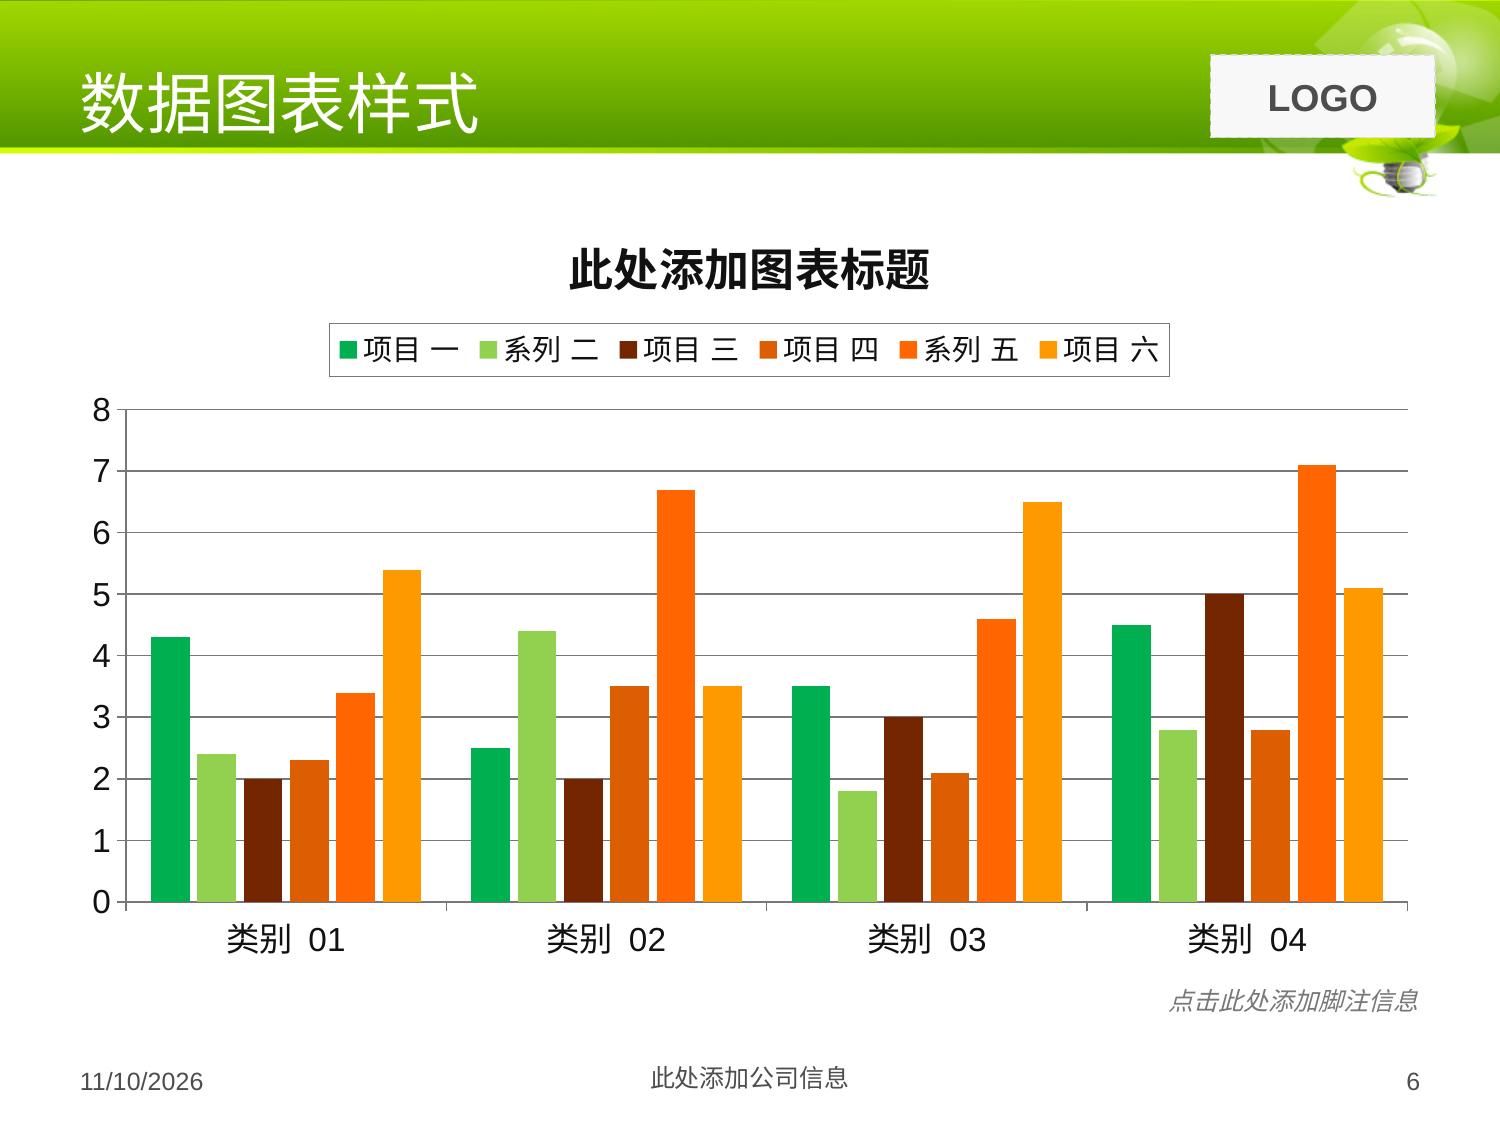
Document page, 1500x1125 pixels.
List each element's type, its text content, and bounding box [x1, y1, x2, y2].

chart [64, 196, 1436, 977]
slide_number 6 [1085, 1058, 1436, 1103]
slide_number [64, 1058, 415, 1103]
title 数据图表样式 [64, 42, 1436, 161]
footer 此处添加公司信息 [512, 1058, 988, 1103]
text_box 点击此处添加脚注信息 [1153, 984, 1434, 1023]
picture [0, 0, 1500, 1125]
